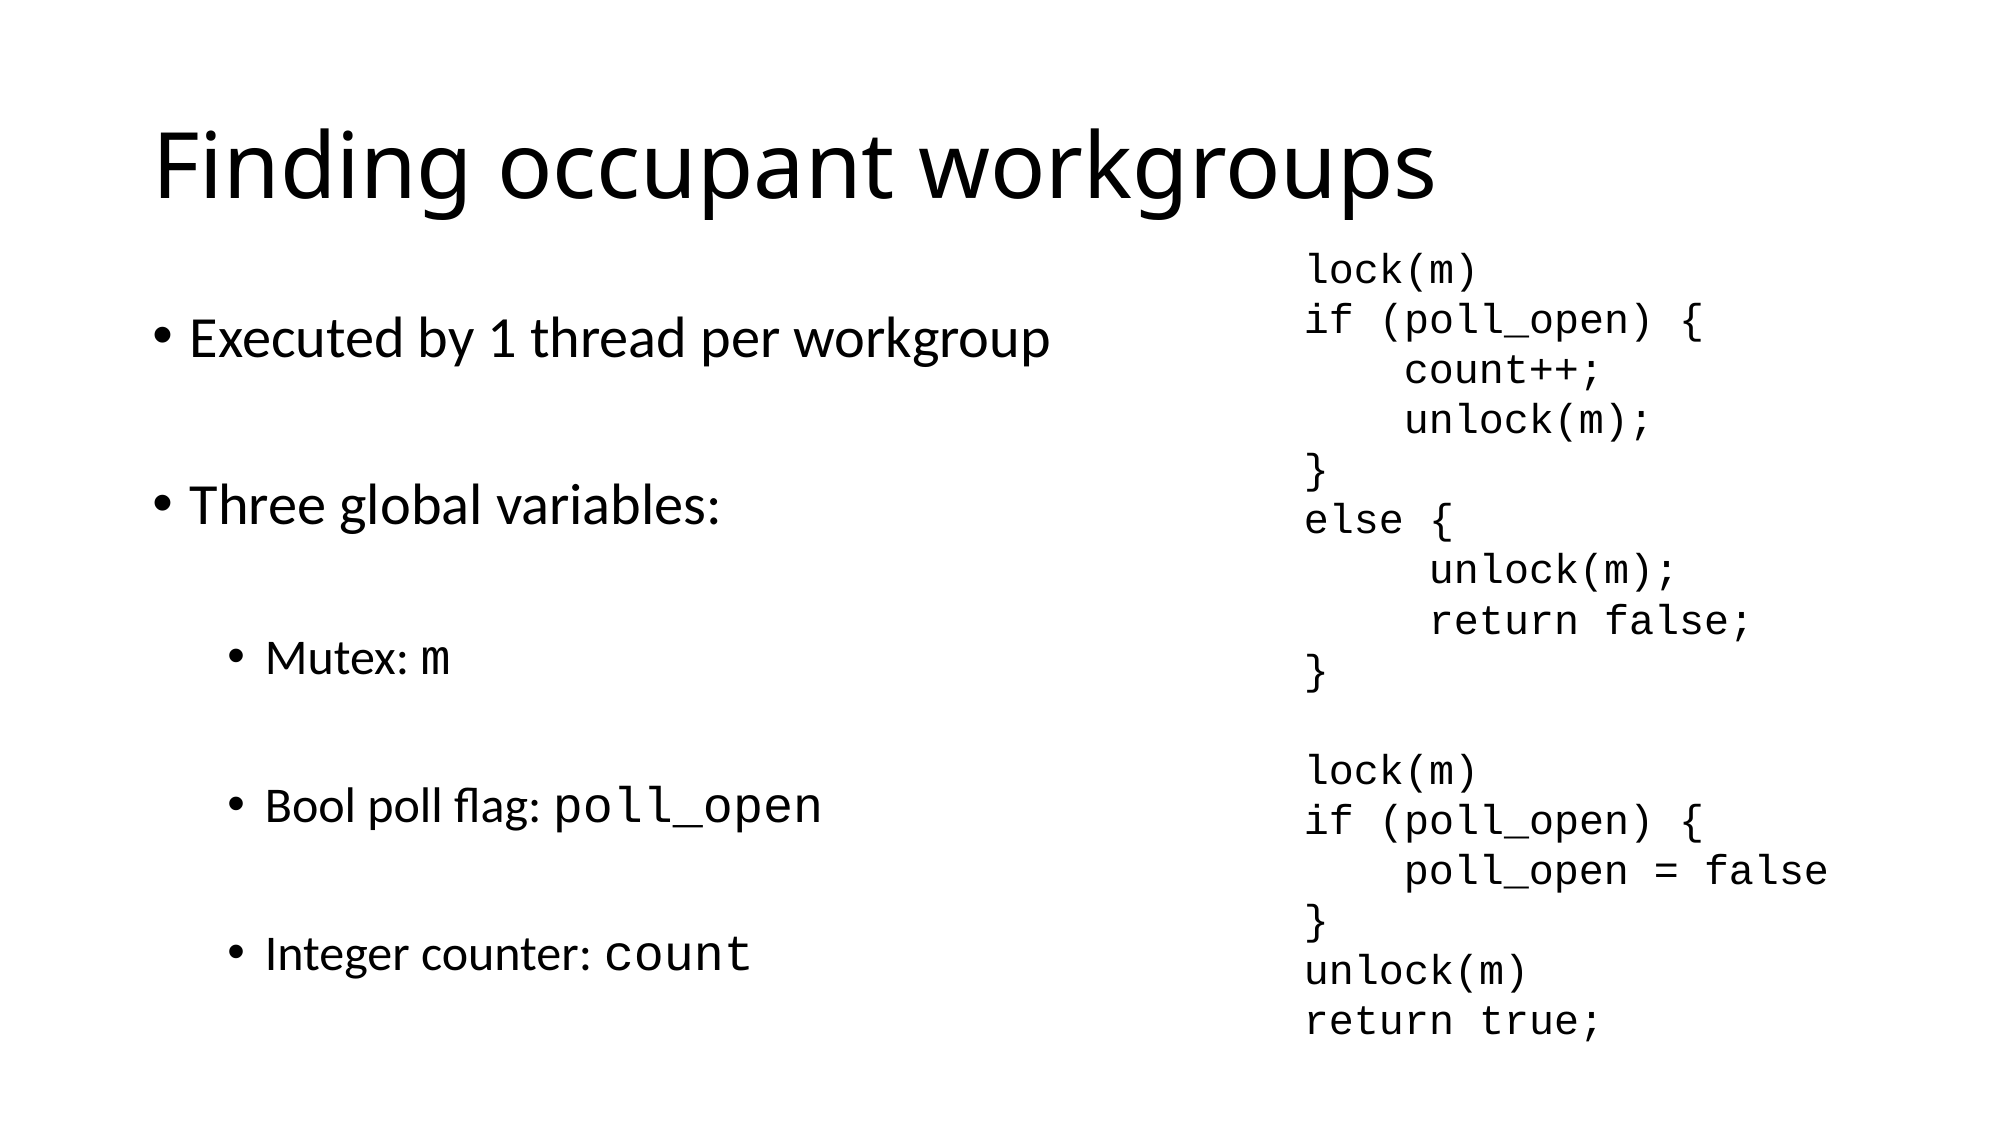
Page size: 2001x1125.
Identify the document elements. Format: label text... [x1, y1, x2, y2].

title Finding occupant workgroups [137, 59, 1863, 278]
text_box lock(m) if (poll_open) { count++; unlock(m); } else { unlock(m); return false; } lock(m) if (poll_open) { poll_open = false } unlock(m) return true; [1289, 234, 1945, 1050]
list Executed by 1 thread per workgroup Three global variables: Mutex: m Bool poll flag: poll_open Integer counter: count [137, 299, 1289, 1014]
